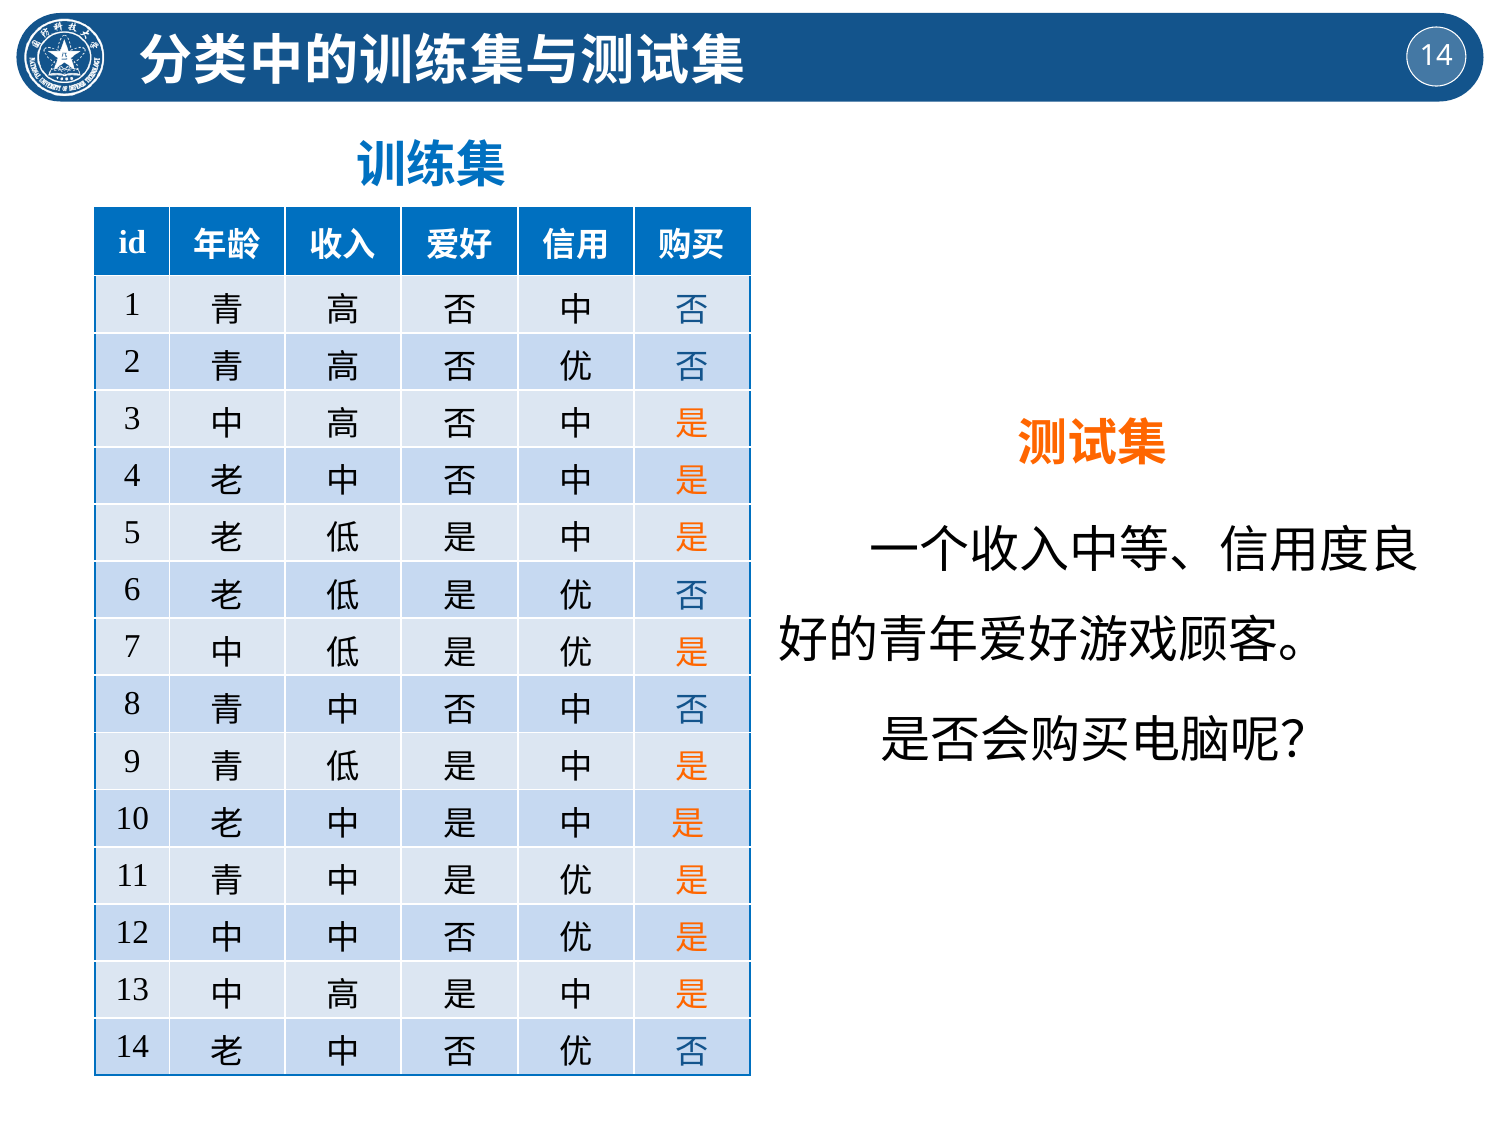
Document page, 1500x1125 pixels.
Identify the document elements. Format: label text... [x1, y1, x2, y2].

table_cell 中 [286, 448, 400, 503]
table_cell 否 [635, 276, 749, 332]
table_cell 中 [170, 962, 284, 1017]
table_cell 中 [519, 733, 633, 789]
table_cell 是 [402, 962, 517, 1017]
table_cell 否 [635, 676, 749, 732]
table_cell 8 [96, 676, 169, 732]
table_cell 是 [635, 790, 749, 846]
table_cell 中 [519, 790, 633, 846]
table_cell 优 [519, 562, 633, 617]
table_cell 是 [635, 448, 749, 503]
table_cell 否 [402, 276, 517, 332]
table_cell 青 [170, 733, 284, 789]
table_cell 是 [402, 733, 517, 789]
picture [16, 9, 111, 104]
table_header id [96, 209, 169, 275]
text_box 训练集 [324, 125, 538, 201]
table_cell 青 [170, 276, 284, 332]
table_cell 是 [402, 505, 517, 560]
table_cell 2 [96, 334, 169, 389]
table_cell 老 [170, 790, 284, 846]
table_cell 中 [519, 391, 633, 446]
table_cell 3 [96, 391, 169, 446]
table_cell 中 [519, 276, 633, 332]
table_cell 高 [286, 334, 400, 389]
table_cell 低 [286, 562, 400, 617]
table_cell 10 [96, 790, 169, 846]
table_cell 老 [170, 562, 284, 617]
table_cell 中 [519, 962, 633, 1017]
table_cell 中 [519, 448, 633, 503]
table_cell 是 [635, 619, 749, 674]
table_cell 13 [96, 962, 169, 1017]
table_cell 低 [286, 619, 400, 674]
table_cell 是 [402, 619, 517, 674]
table_cell 是 [402, 562, 517, 617]
table_cell 优 [519, 1019, 633, 1074]
table_header 购买 [635, 209, 749, 275]
table_cell 中 [519, 676, 633, 732]
table_cell 是 [635, 962, 749, 1017]
table_cell 中 [170, 391, 284, 446]
table_header 年龄 [170, 209, 284, 275]
table_cell 是 [402, 848, 517, 903]
table_cell 优 [519, 334, 633, 389]
table_cell 中 [519, 505, 633, 560]
table_cell 否 [635, 334, 749, 389]
table_cell 中 [170, 905, 284, 960]
table_cell 1 [96, 276, 169, 332]
table_cell 是 [635, 391, 749, 446]
table_cell 中 [286, 905, 400, 960]
table_cell 高 [286, 276, 400, 332]
table_cell 14 [96, 1019, 169, 1074]
table_cell 青 [170, 848, 284, 903]
table_cell 11 [96, 848, 169, 903]
table_cell 高 [286, 391, 400, 446]
table_cell 中 [286, 1019, 400, 1074]
title 分类中的训练集与测试集 [124, 17, 1237, 221]
table_cell 高 [286, 962, 400, 1017]
table_cell 否 [635, 1019, 749, 1074]
table_cell 是 [635, 905, 749, 960]
text_box 一个收入中等、信用度良好的青年爱好游戏顾客。 是否会购买电脑呢？ [763, 479, 1455, 775]
table_cell 否 [402, 905, 517, 960]
table_cell 否 [402, 1019, 517, 1074]
table_cell 中 [170, 619, 284, 674]
table_header 爱好 [402, 209, 517, 275]
table_cell 老 [170, 505, 284, 560]
table_cell 老 [170, 448, 284, 503]
table_cell 6 [96, 562, 169, 617]
table_cell 低 [286, 733, 400, 789]
table_cell 中 [286, 676, 400, 732]
table_cell 青 [170, 676, 284, 732]
table_cell 中 [286, 790, 400, 846]
table_cell 4 [96, 448, 169, 503]
table_cell 低 [286, 505, 400, 560]
table_cell 否 [402, 391, 517, 446]
table_cell 否 [402, 676, 517, 732]
text_box 测试集 [1002, 402, 1216, 478]
table_cell 9 [96, 733, 169, 789]
table_cell 是 [402, 790, 517, 846]
table_cell 12 [96, 905, 169, 960]
table_cell 5 [96, 505, 169, 560]
table_cell 是 [635, 505, 749, 560]
table_cell 是 [635, 733, 749, 789]
table_cell 青 [170, 334, 284, 389]
table_header 信用 [519, 209, 633, 275]
table_header 收入 [286, 209, 400, 275]
table_cell 否 [402, 448, 517, 503]
table_cell 是 [635, 848, 749, 903]
table_cell 优 [519, 619, 633, 674]
table_cell 老 [170, 1019, 284, 1074]
table_cell 中 [286, 848, 400, 903]
table_cell 优 [519, 848, 633, 903]
table_cell 否 [635, 562, 749, 617]
table_cell 优 [519, 905, 633, 960]
table_cell 否 [402, 334, 517, 389]
table_cell 7 [96, 619, 169, 674]
